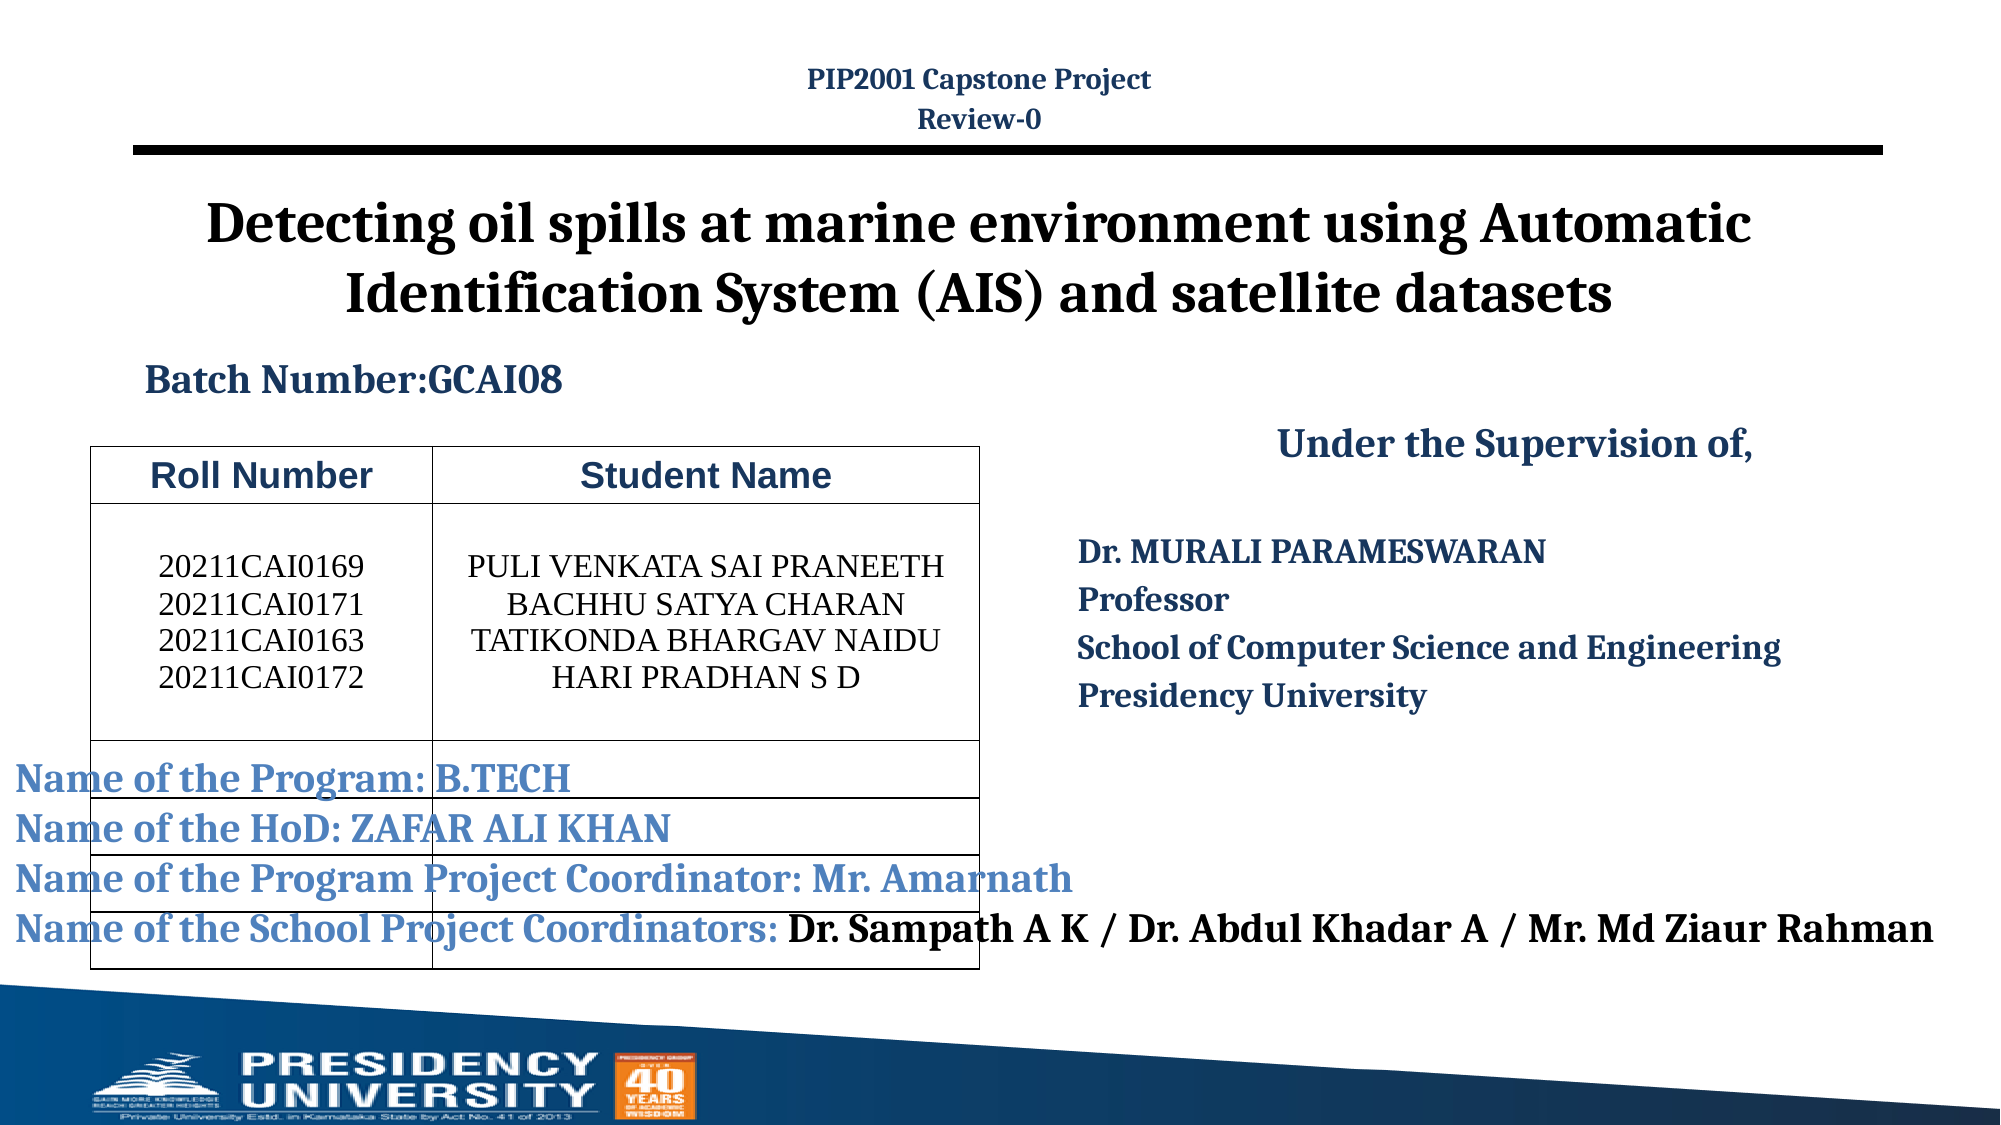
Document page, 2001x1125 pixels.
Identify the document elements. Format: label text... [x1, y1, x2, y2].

picture [0, 1000, 2000, 1125]
table_header Student Name [433, 447, 979, 503]
table_cell PULI VENKATA SAI PRANEETH BACHHU SATYA CHARAN TATIKONDA BHARGAV NAIDU HARI PRADHAN S D [433, 504, 979, 740]
text_box PIP2001 Capstone Project Review-0 [653, 54, 1306, 146]
table_cell 20211CAI0169 20211CAI0171 20211CAI0163 20211CAI0172 [91, 504, 432, 740]
text_box Name of the Program: B.TECH Name of the HoD: ZAFAR ALI KHAN Name of the Program Project Coordinator: Mr. Amarnath Name of the School Project Coordinators: Dr. Sampath A K / Dr. Abdul Khadar A / Mr. Md Ziaur Rahman [0, 743, 2000, 1000]
title Detecting oil spills at marine environment using Automatic Identification System (AIS) and satellite datasets [129, 175, 1830, 334]
text_box Under the Supervision of, Dr. MURALI PARAMESWARAN Professor School of Computer Science and Engineering Presidency University [1062, 412, 1968, 743]
subtitle Batch Number:GCAI08 [129, 344, 781, 436]
table_header Roll Number [91, 447, 432, 503]
